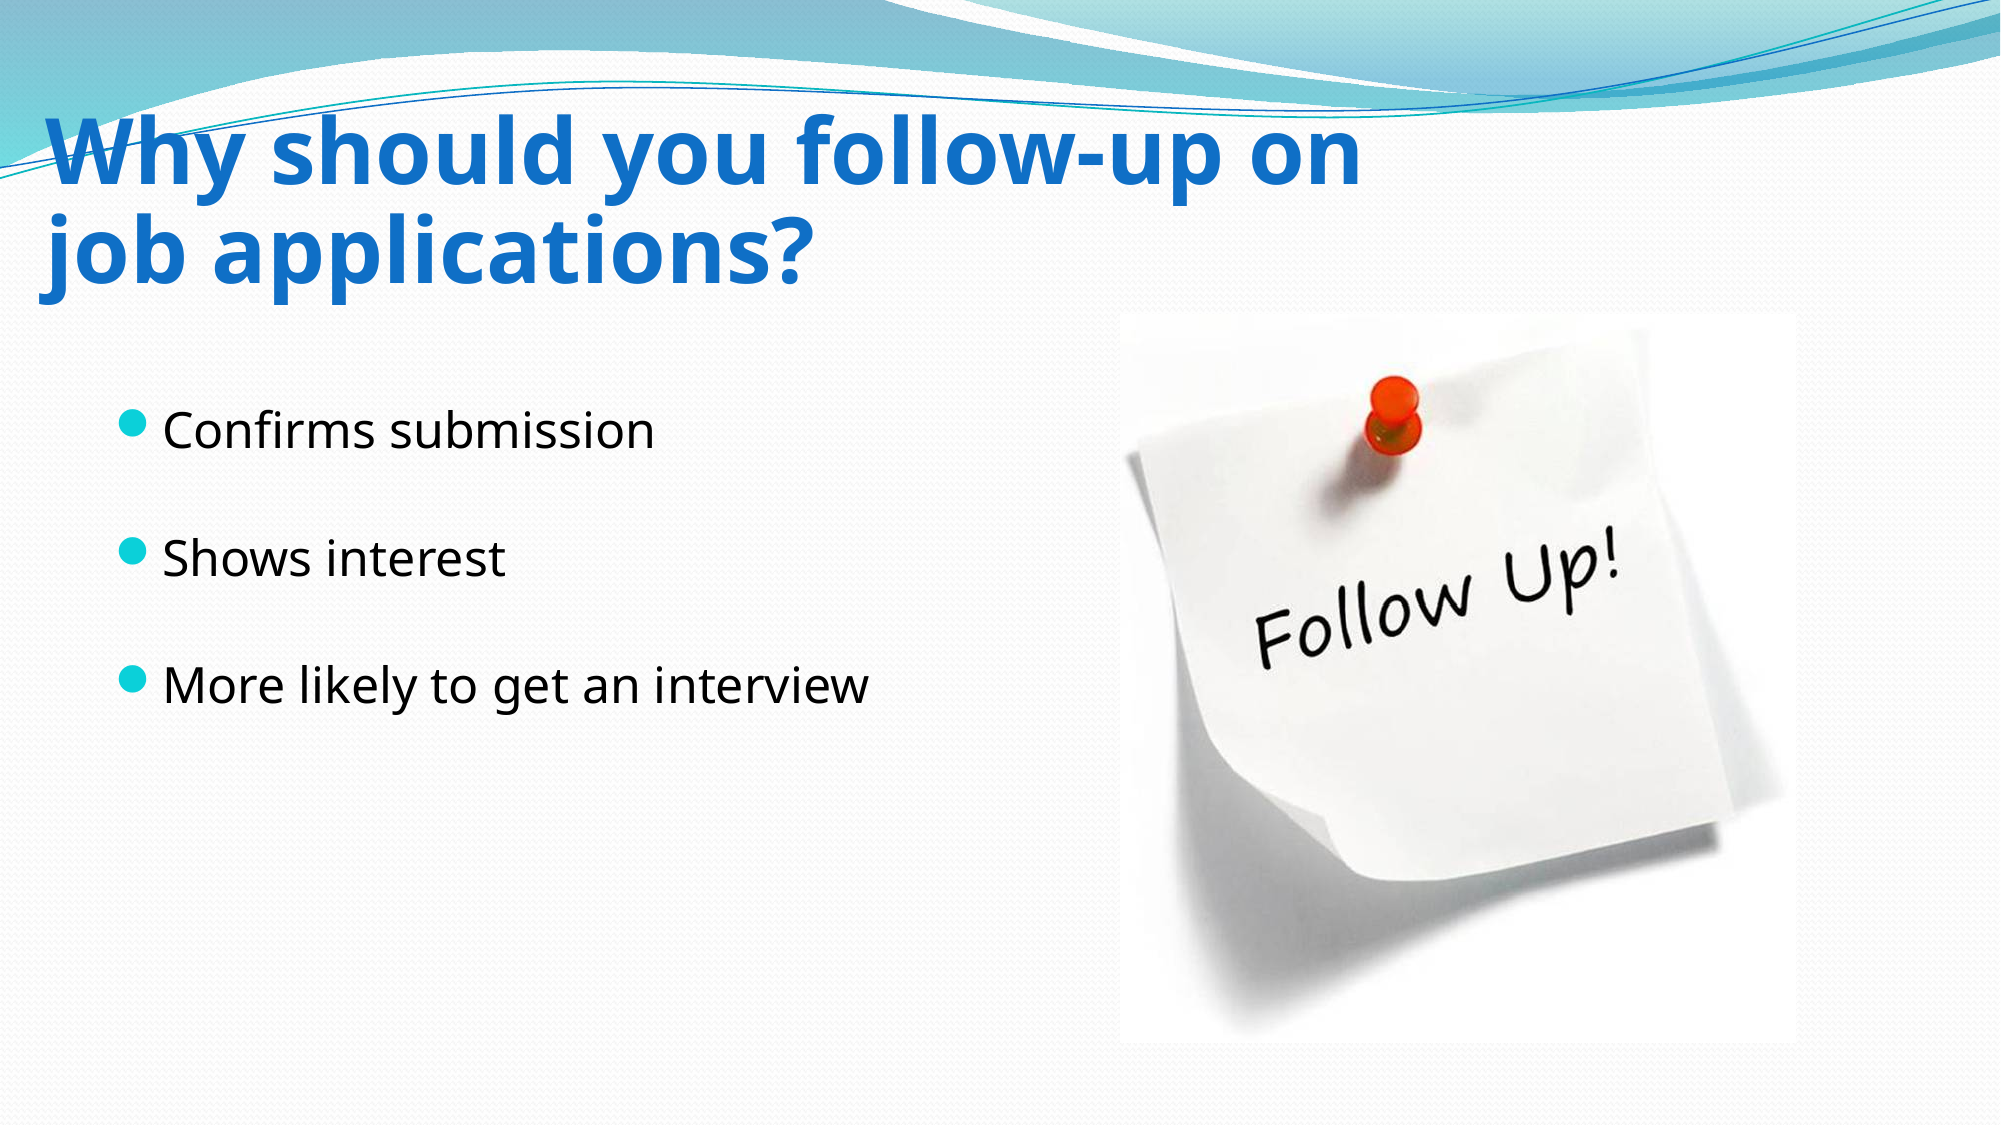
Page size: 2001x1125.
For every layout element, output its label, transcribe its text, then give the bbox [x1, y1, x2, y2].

list Confirms submission Shows interest More likely to get an interview [99, 397, 1080, 1125]
picture [1120, 314, 1797, 1043]
title Why should you follow-up on job applications? [45, 115, 1986, 303]
